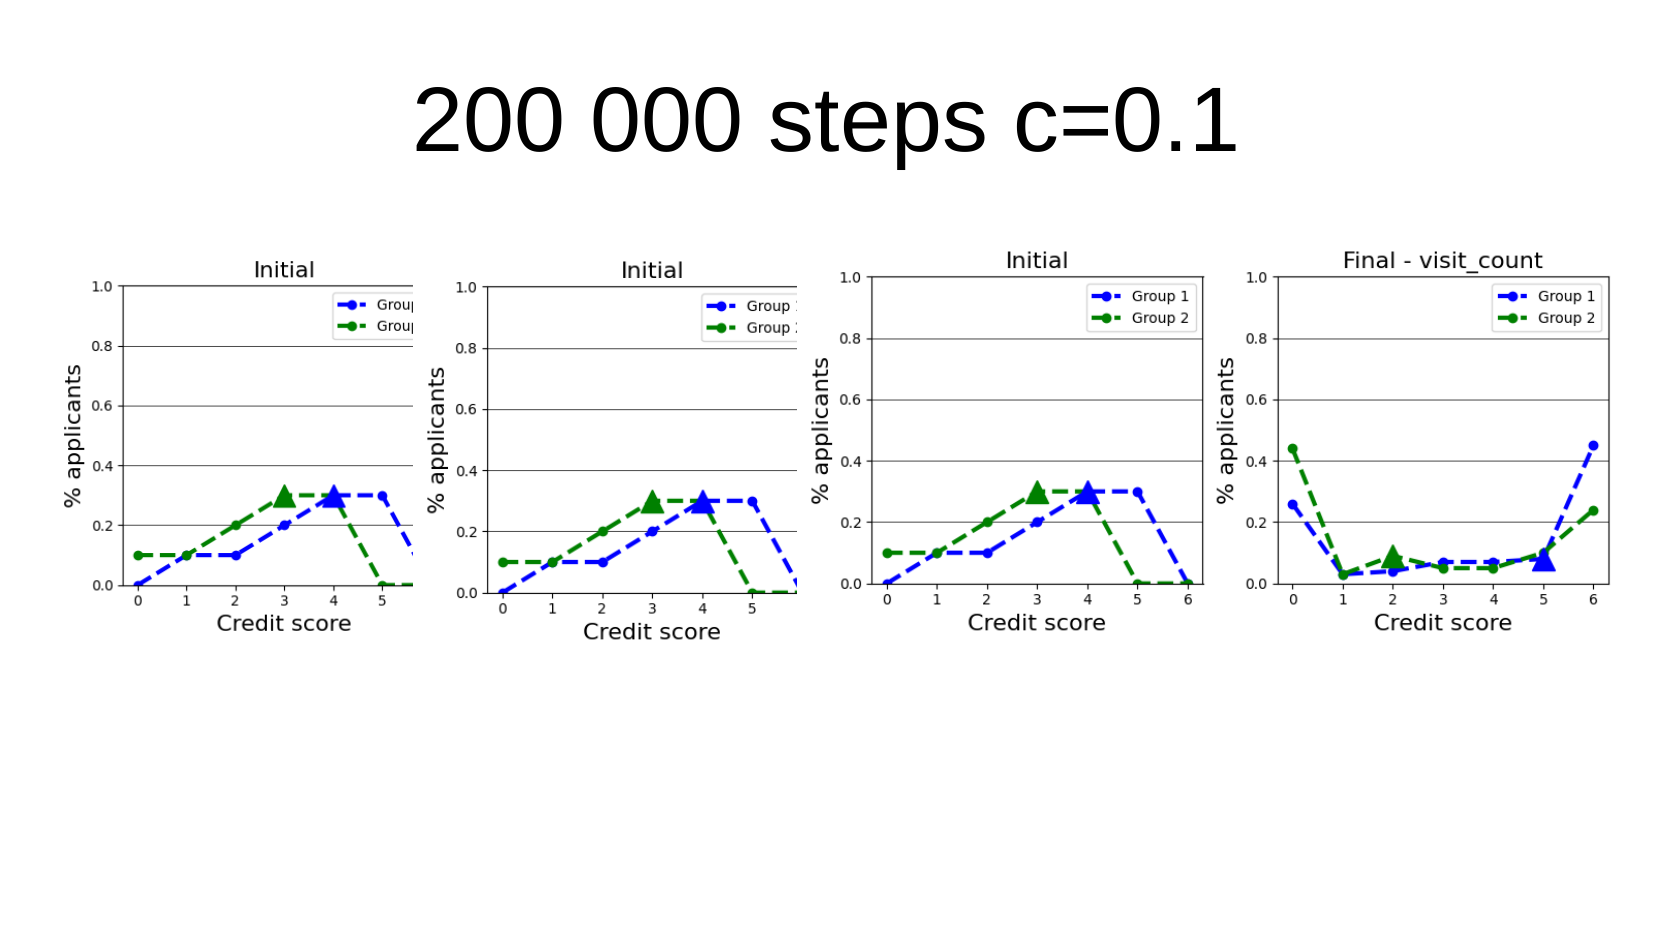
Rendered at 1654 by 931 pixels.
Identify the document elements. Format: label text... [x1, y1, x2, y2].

picture [50, 235, 1625, 659]
text_box 200 000 steps c=0.1 [82, 37, 1571, 193]
